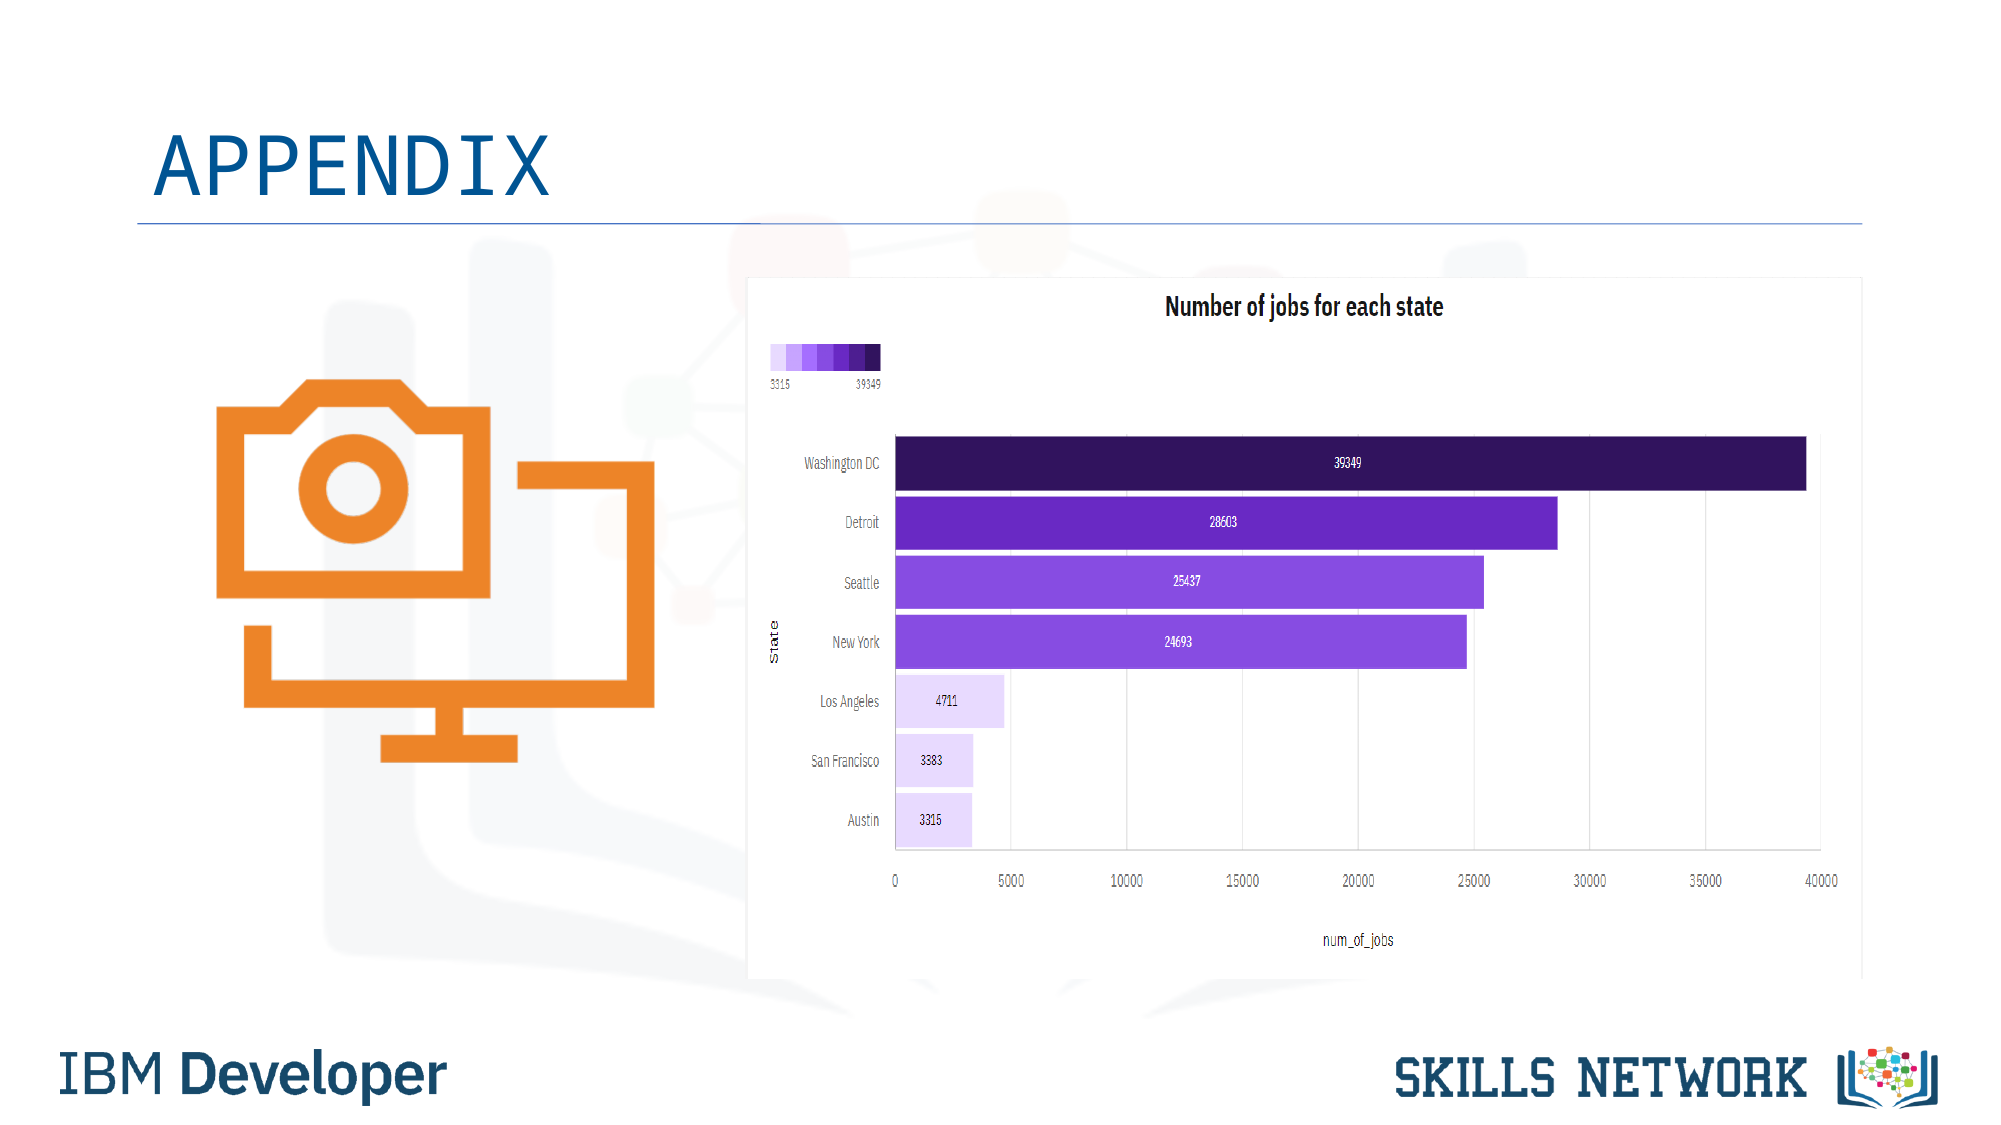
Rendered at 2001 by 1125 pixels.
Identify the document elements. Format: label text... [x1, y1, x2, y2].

picture [55, 1045, 459, 1108]
title APPENDIX [137, 59, 1863, 278]
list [745, 277, 1863, 979]
picture [1390, 1045, 1945, 1111]
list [173, 303, 698, 828]
